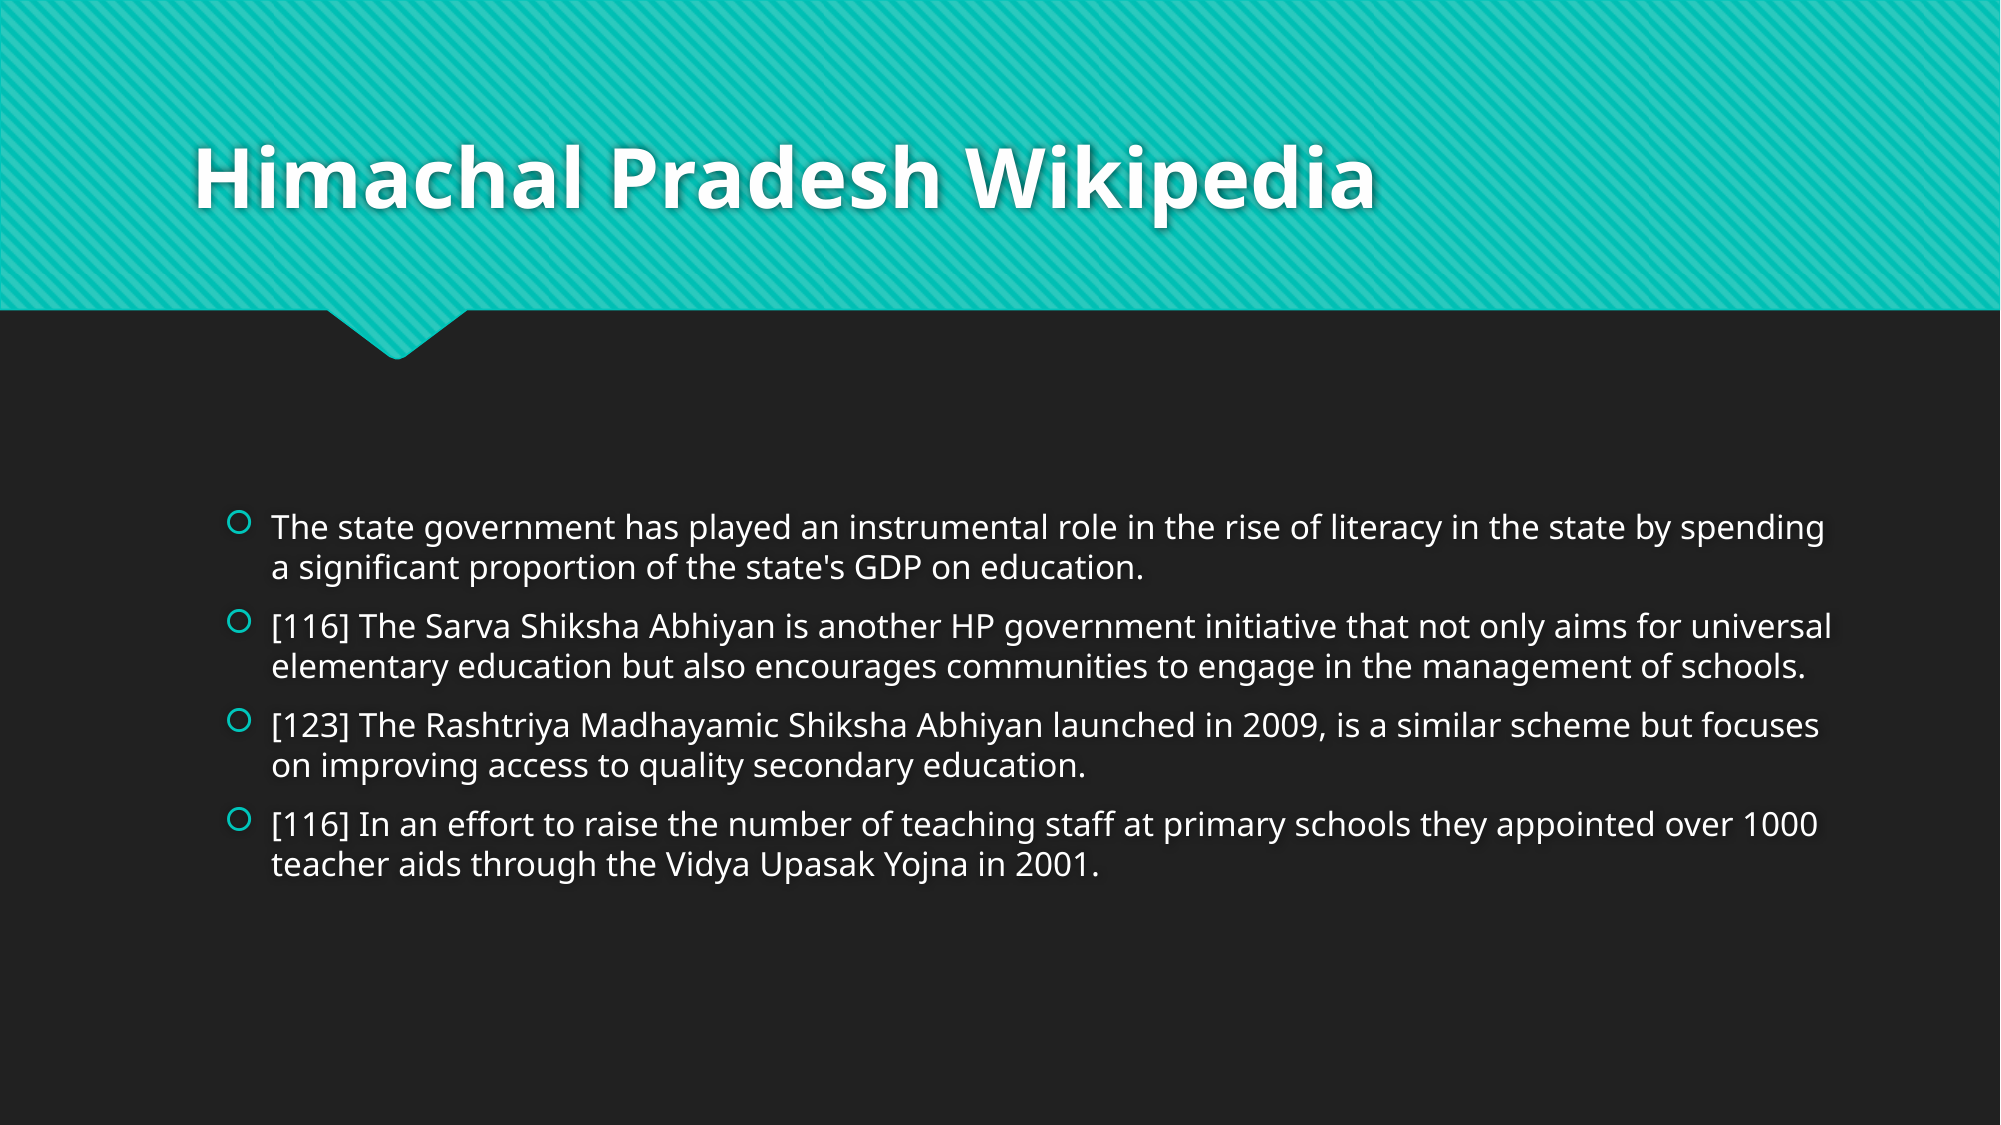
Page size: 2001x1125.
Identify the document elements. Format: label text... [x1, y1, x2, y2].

title Himachal Pradesh Wikipedia [132, 73, 1868, 233]
list The state government has played an instrumental role in the rise of literacy in the state by spending a significant proportion of the state's GDP on education. [116] The Sarva Shiksha Abhiyan is another HP government initiative that not only aims for universal elementary education but also encourages communities to engage in the management of schools. [123] The Rashtriya Madhayamic Shiksha Abhiyan launched in 2009, is a similar scheme but focuses on improving access to quality secondary education. [116] In an effort to raise the number of teaching staff at primary schools they appointed over 1000 teacher aids through the Vidya Upasak Yojna in 2001. [134, 364, 1866, 962]
